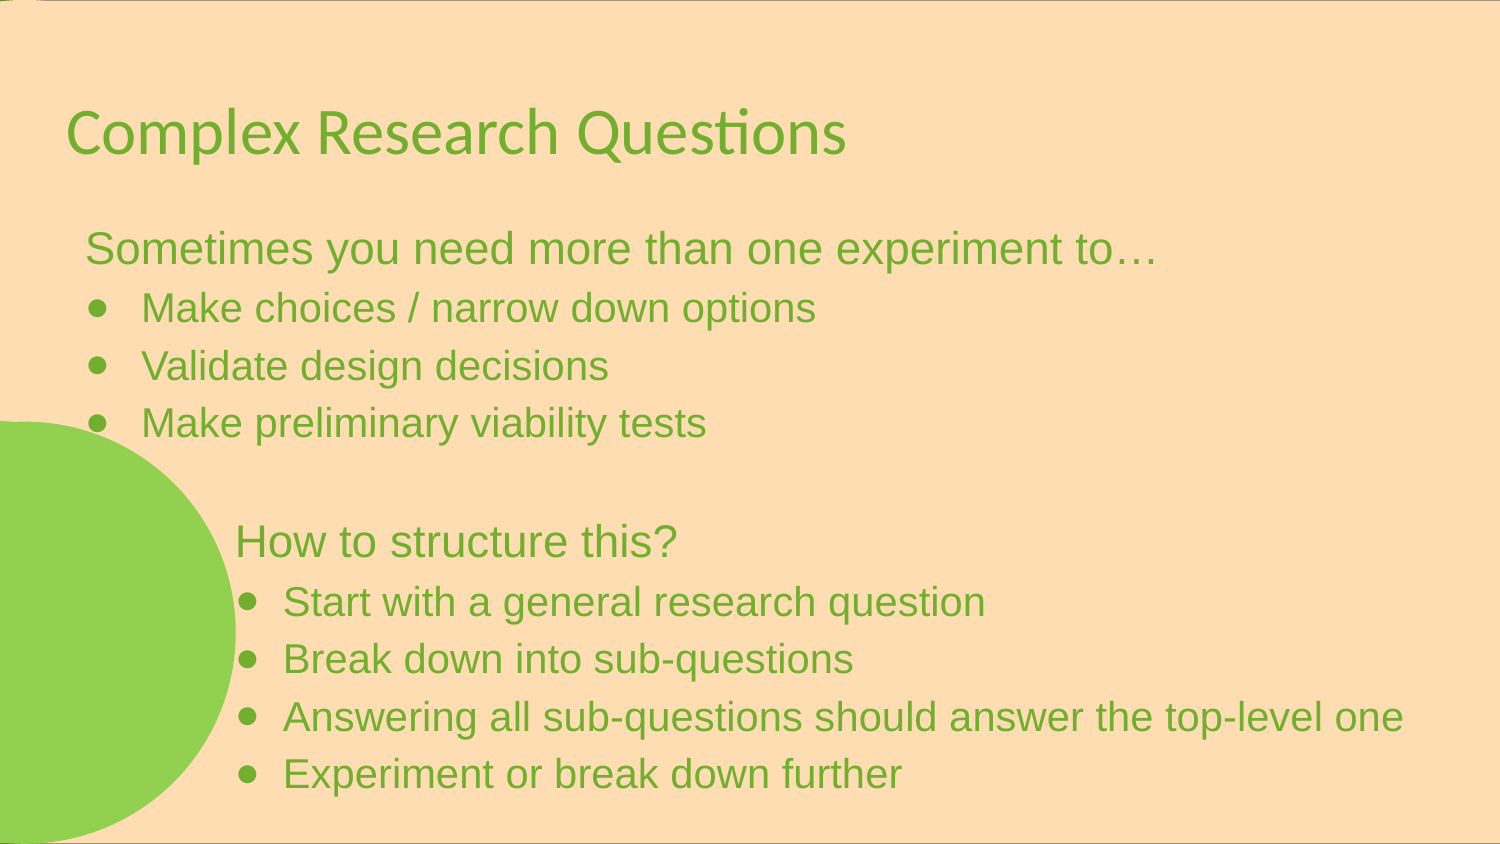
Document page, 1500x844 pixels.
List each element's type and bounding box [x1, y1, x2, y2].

text_box [0, 0, 1500, 844]
